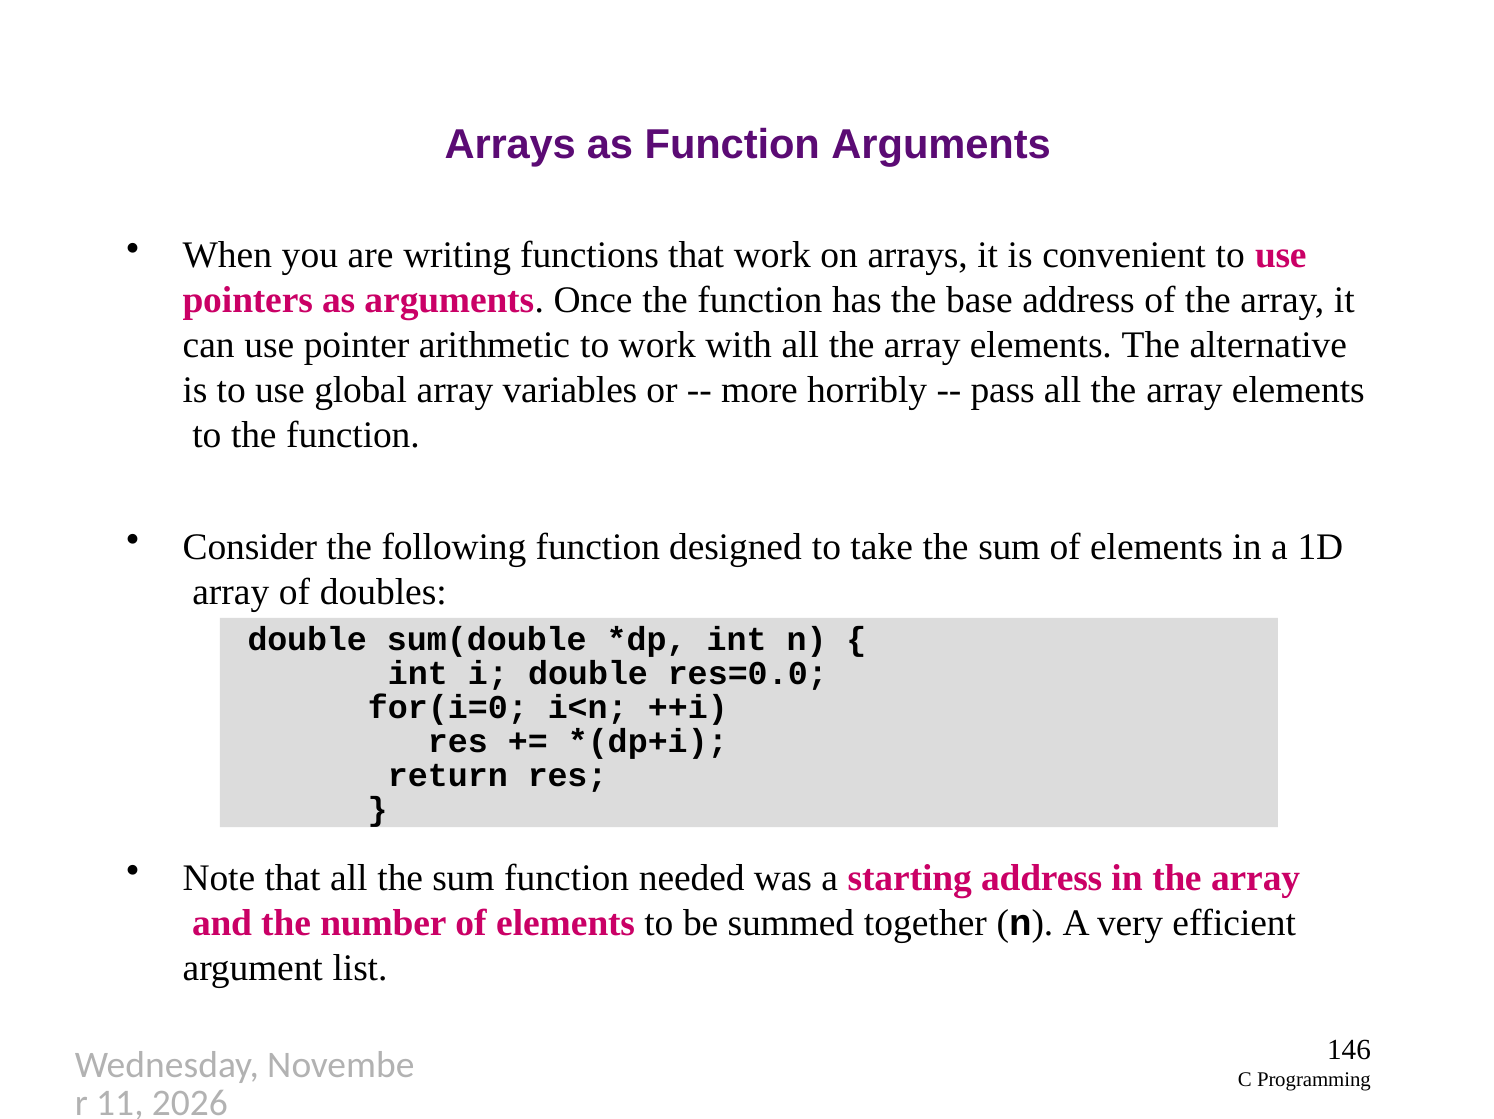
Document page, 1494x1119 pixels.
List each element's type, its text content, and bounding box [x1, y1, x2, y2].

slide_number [74, 1040, 419, 1097]
text_box double sum(double *dp, int n) { int i; double res=0.0; for(i=0; i<n; ++i) res += *(dp+i); return res; } [219, 617, 1278, 828]
text_box Note that all the sum function needed was a starting address in the array and the number of elements to be summed together (n). A very efficient argument list. [124, 852, 1307, 988]
text_box When you are writing functions that work on arrays, it is convenient to use pointers as arguments. Once the function has the base address of the array, it can use pointer arithmetic to work with all the array elements. The alternative is to use global array variables or -- more horribly -- pass all the array elements to the function. Consider the following function designed to take the sum of elements in a 1D array of doubles: [124, 230, 1374, 612]
slide_number 146 C Programming [1235, 1034, 1376, 1119]
title Arrays as Function Arguments [200, 116, 1294, 230]
